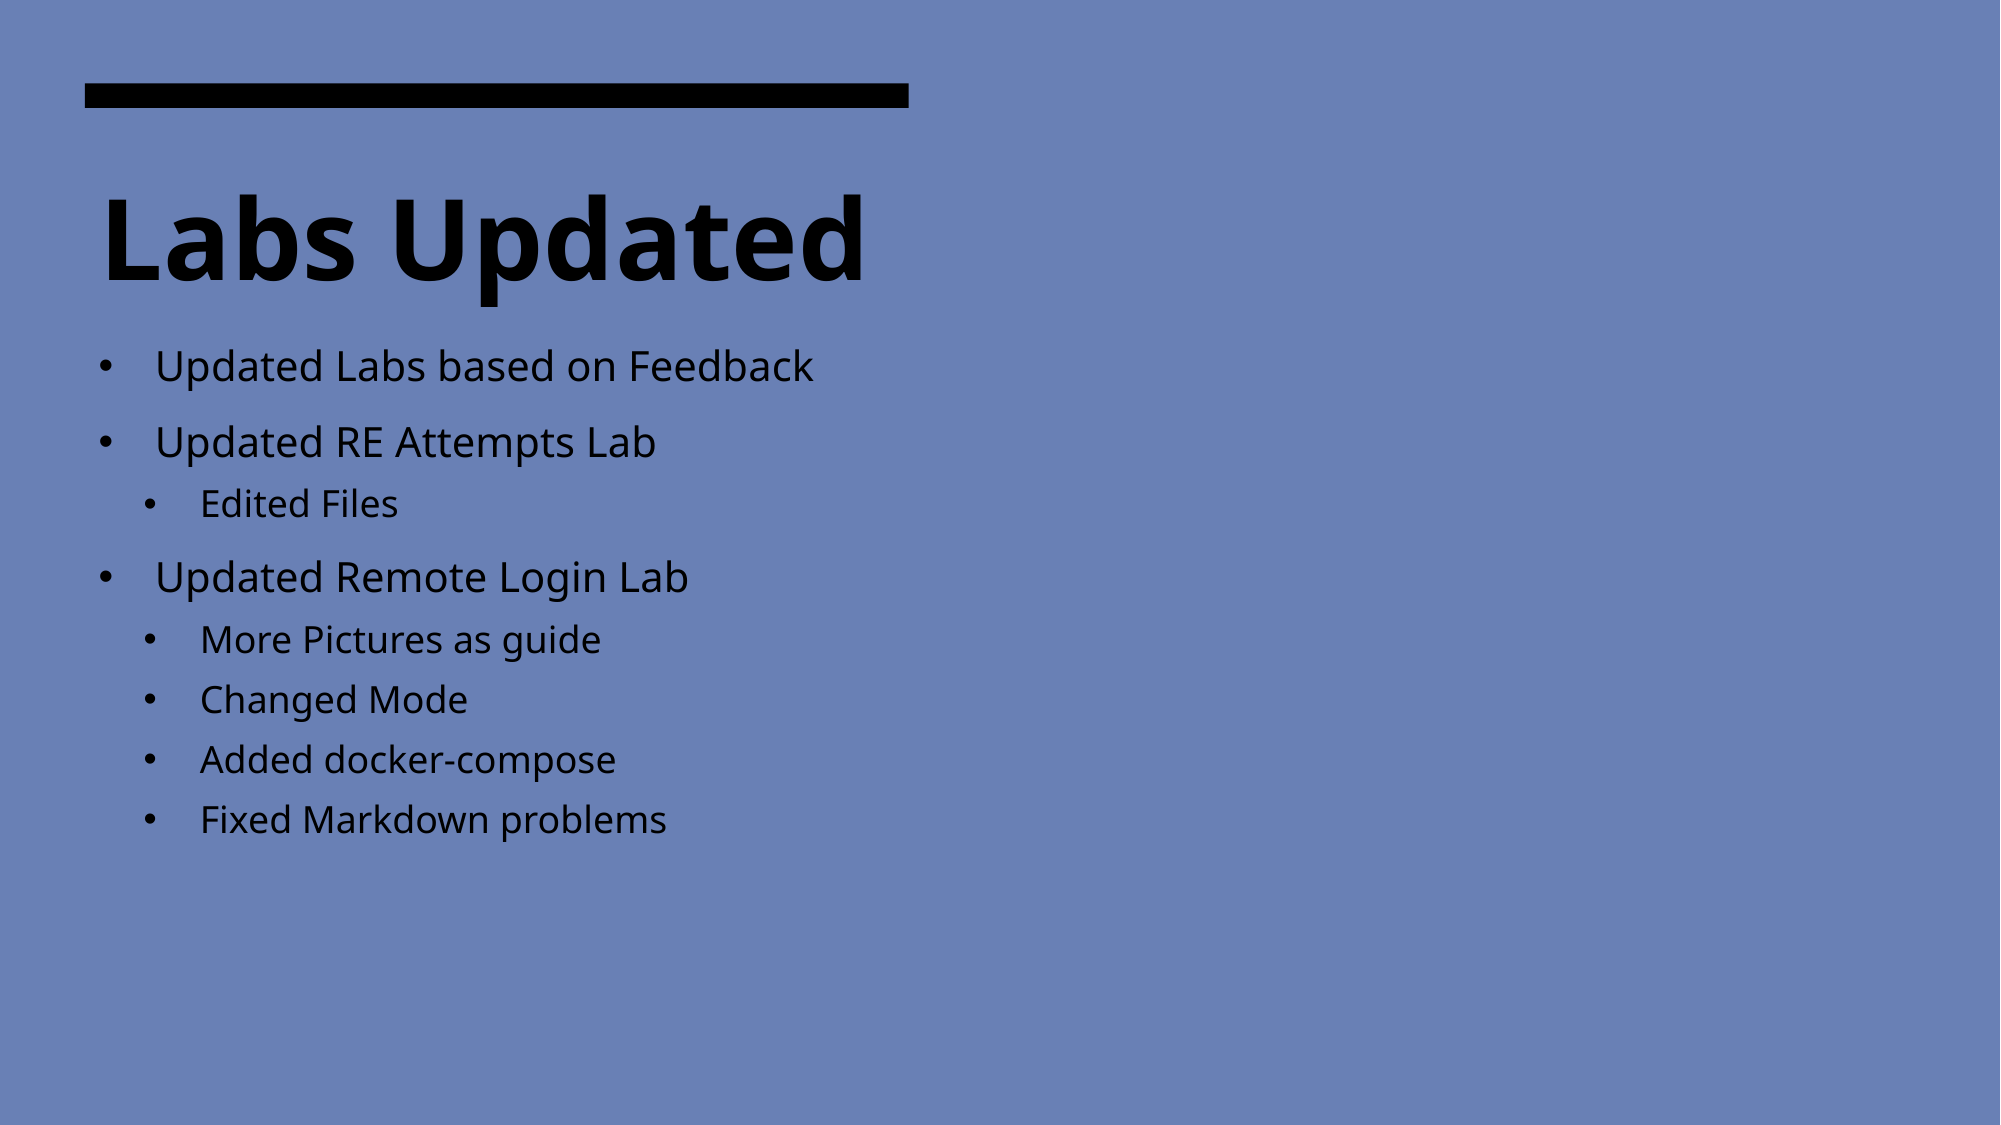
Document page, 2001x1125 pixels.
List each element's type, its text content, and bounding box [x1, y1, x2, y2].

list Updated Labs based on Feedback Updated RE Attempts Lab Edited Files Updated Remote Login Lab More Pictures as guide Changed Mode Added docker-compose Fixed Markdown problems [83, 327, 1915, 940]
title Labs Updated [84, 160, 1917, 328]
